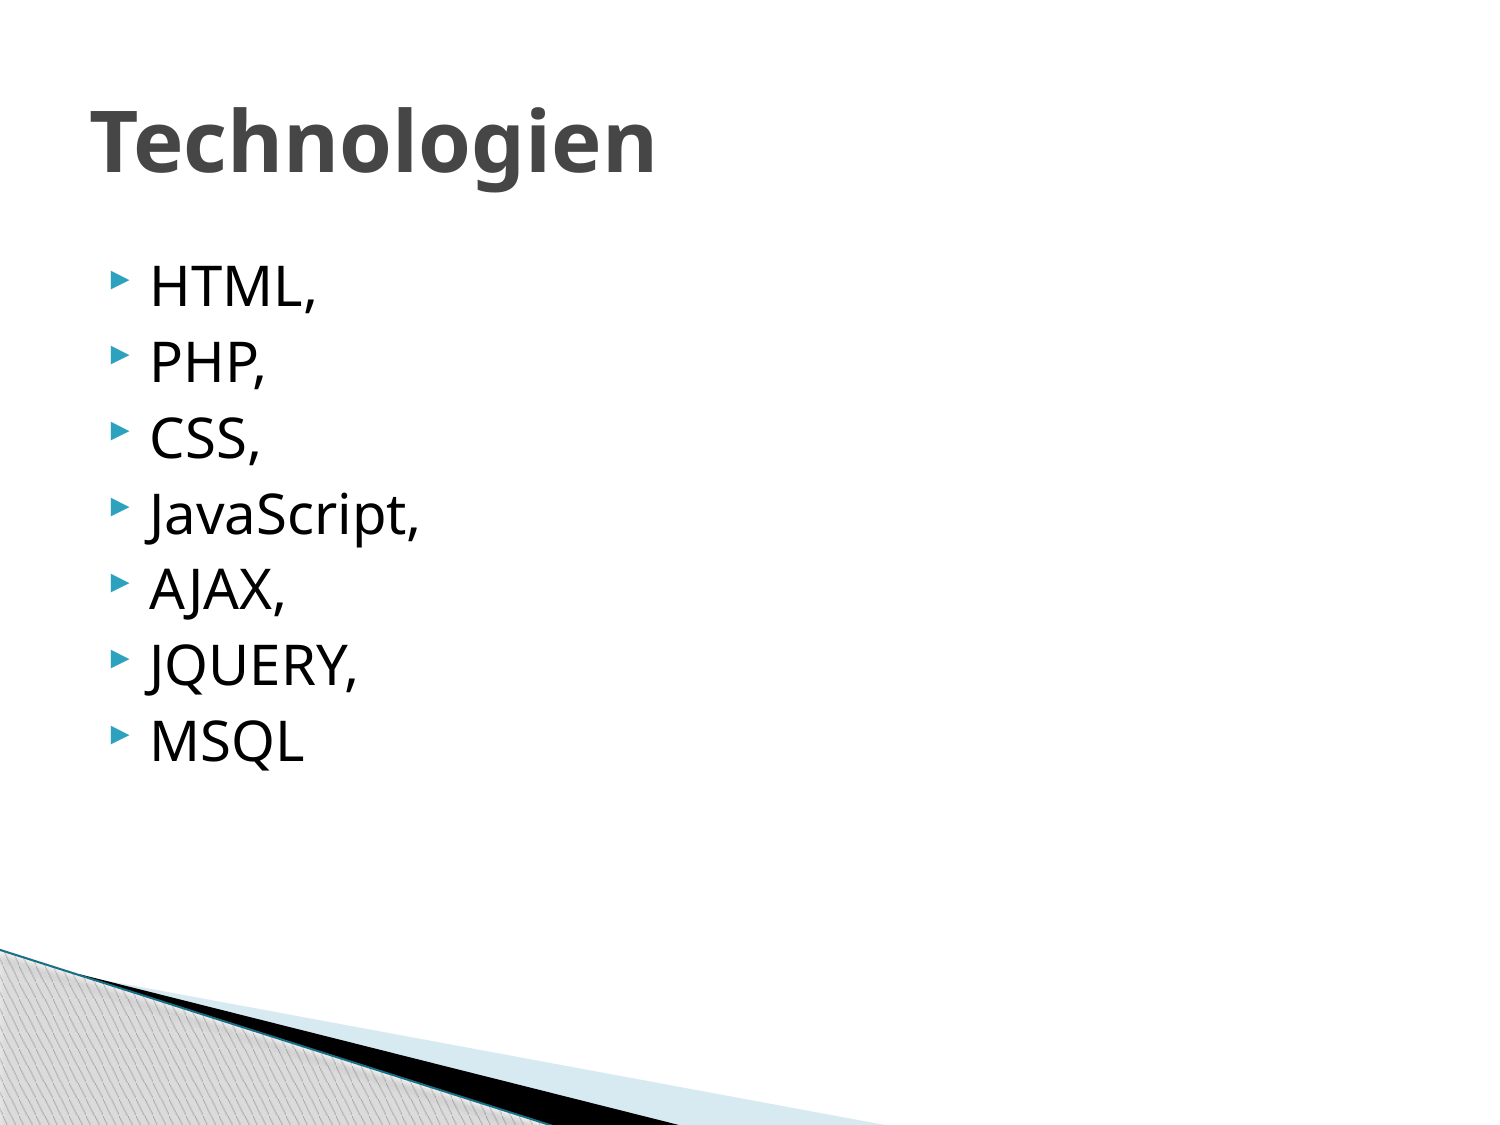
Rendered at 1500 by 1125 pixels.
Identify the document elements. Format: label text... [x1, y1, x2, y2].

list HTML, PHP, CSS, JavaScript, AJAX, JQUERY, MSQL [75, 243, 1425, 986]
title Technologien [75, 45, 1425, 233]
